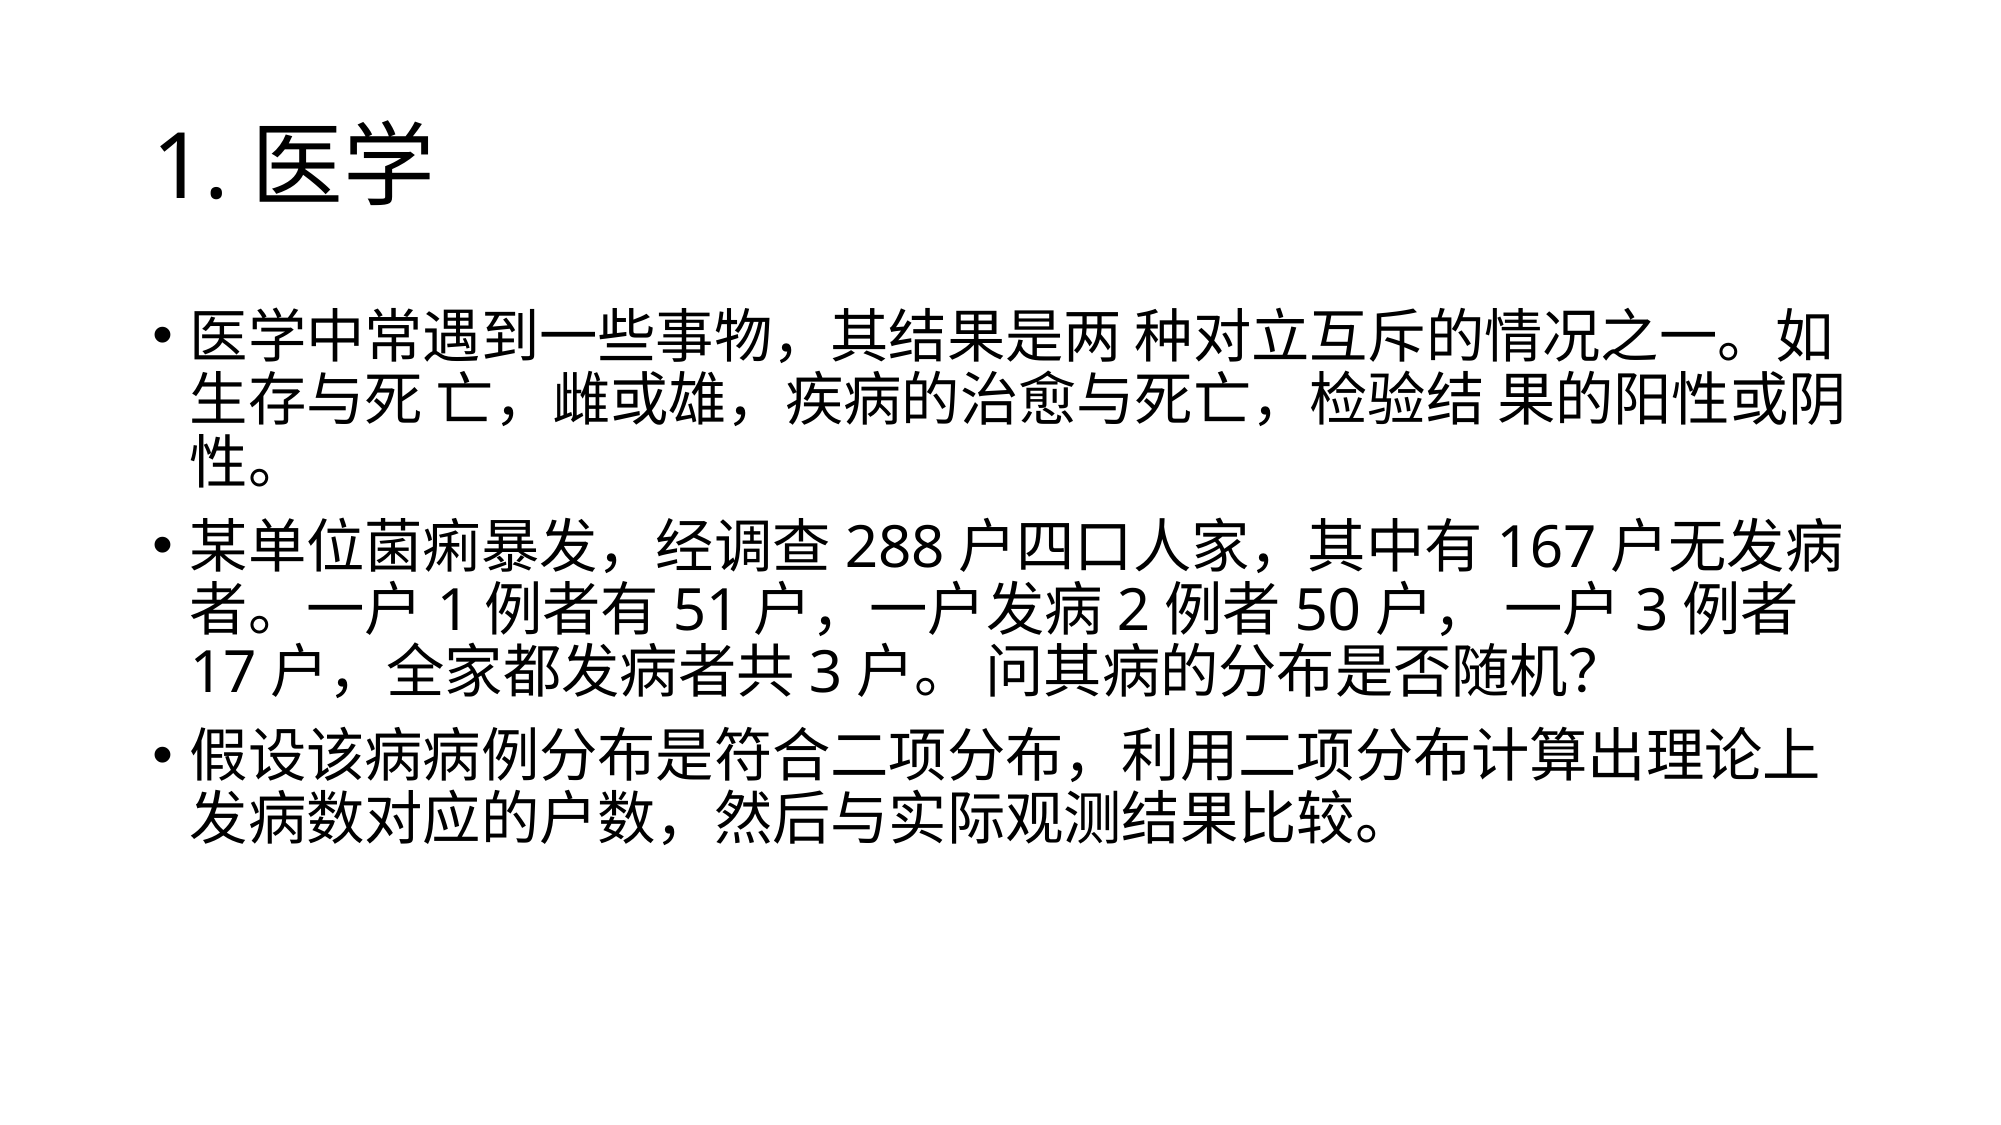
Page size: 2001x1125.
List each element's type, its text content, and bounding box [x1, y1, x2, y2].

title 1.医学 [137, 59, 1863, 278]
list 医学中常遇到一些事物，其结果是两 种对立互斥的情况之一。如生存与死 亡，雌或雄，疾病的治愈与死亡，检验结 果的阳性或阴性。 某单位菌痢暴发，经调查288户四口人家，其中有167户无发病者。一户1例者有51户，一户发病2例者50户， 一户3例者17户，全家都发病者共3户。 问其病的分布是否随机？ 假设该病病例分布是符合二项分布，利用二项分布计算出理论上发病数对应的户数，然后与实际观测结果比较。 [137, 299, 1863, 1014]
